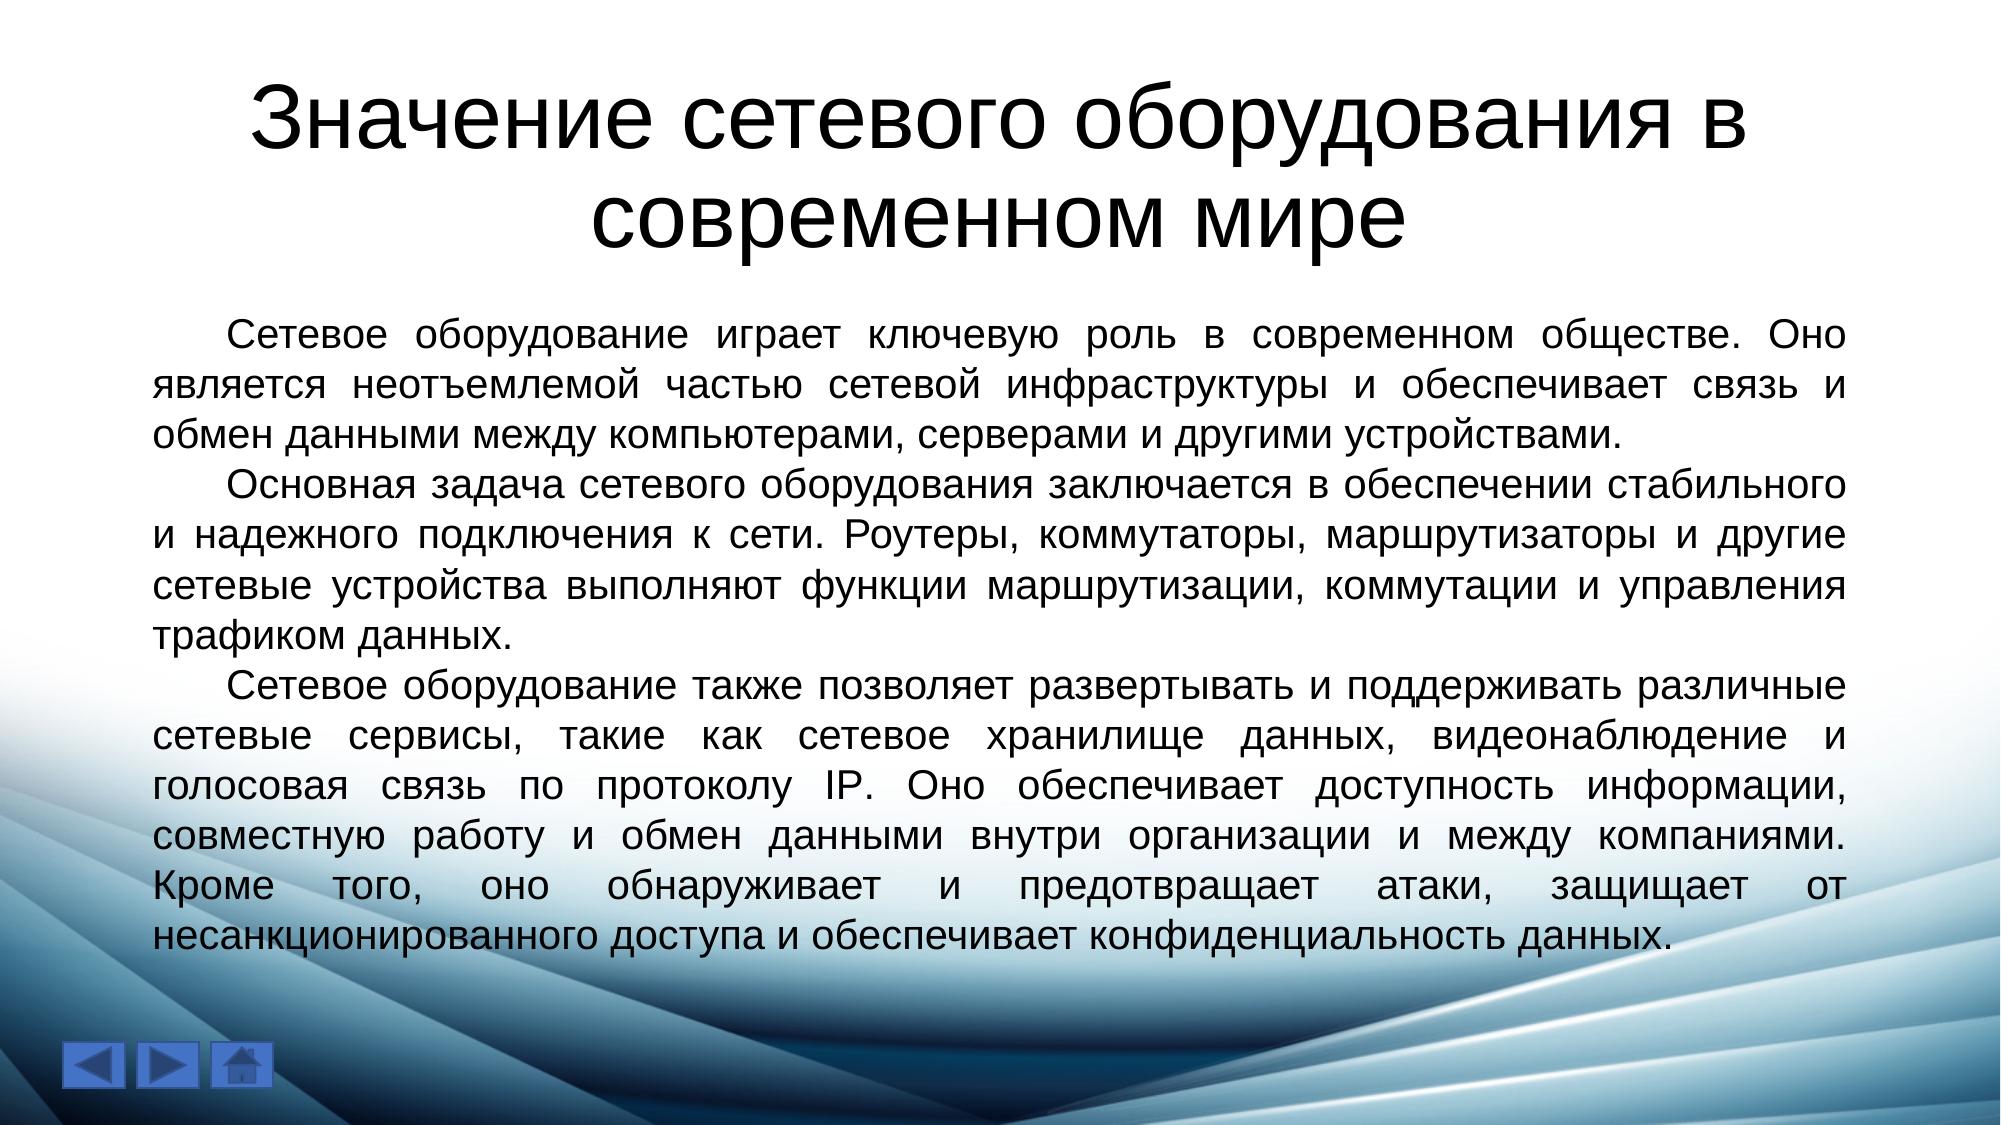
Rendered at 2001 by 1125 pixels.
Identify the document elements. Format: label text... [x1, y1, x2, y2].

text_box [210, 1041, 274, 1089]
text_box [62, 1041, 126, 1089]
picture [0, 0, 2001, 1125]
title Значение сетевого оборудования в современном мире [137, 59, 1863, 278]
list Сетевое оборудование играет ключевую роль в современном обществе. Оно является неотъемлемой частью сетевой инфраструктуры и обеспечивает связь и обмен данными между компьютерами, серверами и другими устройствами. Основная задача сетевого оборудования заключается в обеспечении стабильного и надежного подключения к сети. Роутеры, коммутаторы, маршрутизаторы и другие сетевые устройства выполняют функции маршрутизации, коммутации и управления трафиком данных. Сетевое оборудование также позволяет развертывать и поддерживать различные сетевые сервисы, такие как сетевое хранилище данных, видеонаблюдение и голосовая связь по протоколу IP. Оно обеспечивает доступность информации, совместную работу и обмен данными внутри организации и между компаниями. Кроме того, оно обнаруживает и предотвращает атаки, защищает от несанкционированного доступа и обеспечивает конфиденциальность данных. [137, 299, 1863, 1014]
text_box [136, 1041, 200, 1089]
